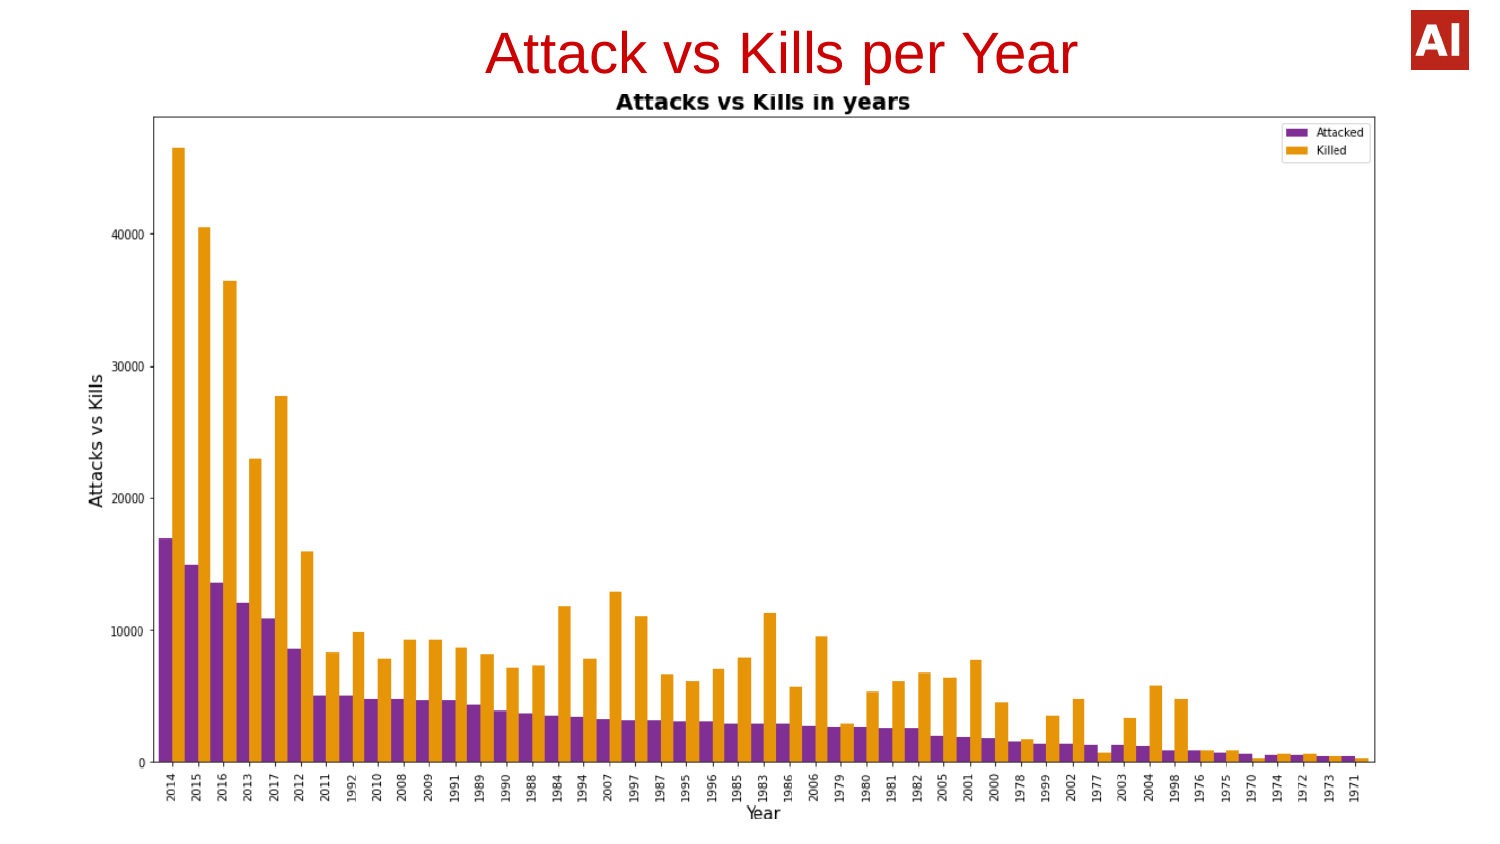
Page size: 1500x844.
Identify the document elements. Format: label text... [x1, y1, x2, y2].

picture [85, 93, 1377, 819]
title Attack vs Kills per Year [51, 0, 1449, 167]
picture [1449, 10, 1469, 70]
